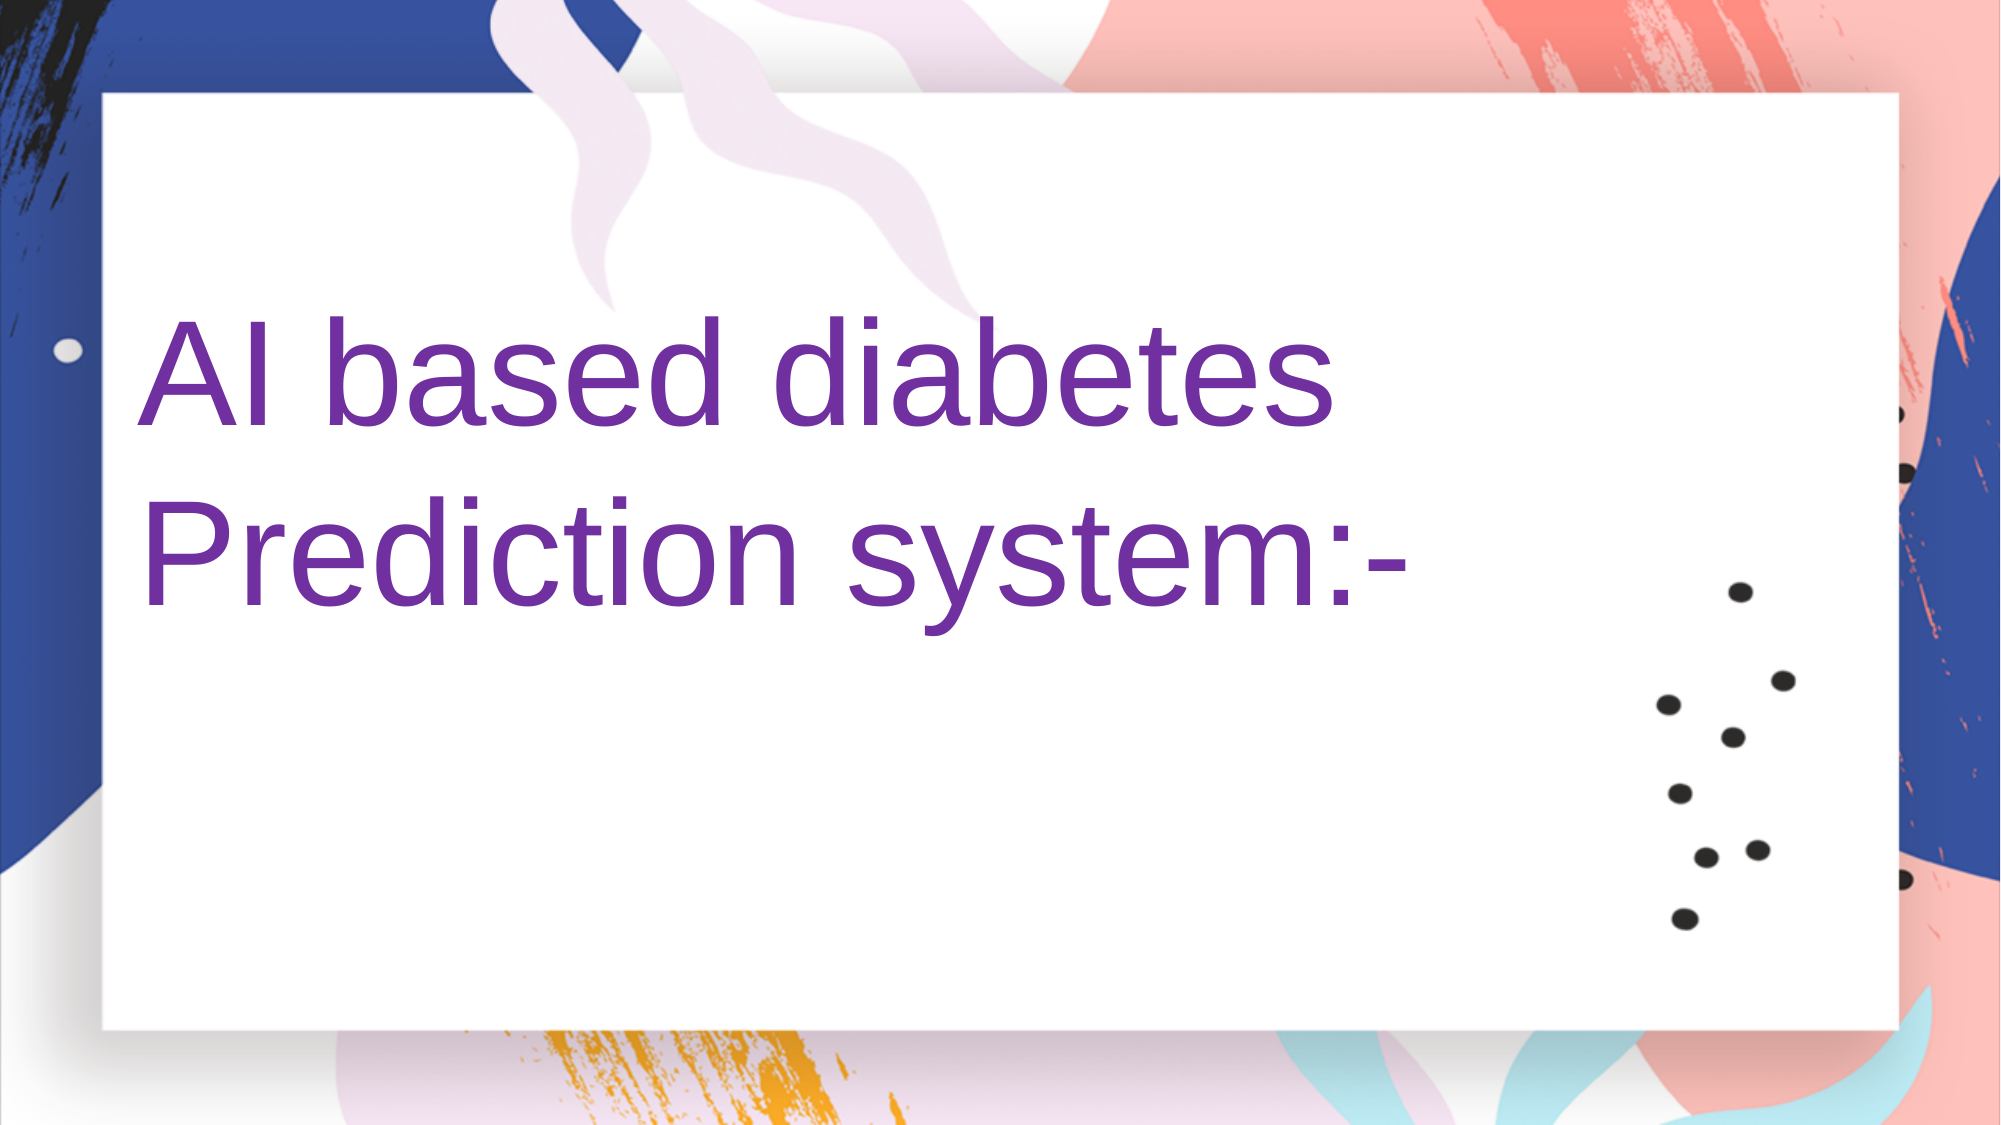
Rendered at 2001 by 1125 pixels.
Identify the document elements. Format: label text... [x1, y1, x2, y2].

text_box AI based diabetes Prediction system:- [122, 268, 1877, 713]
picture [0, 0, 2001, 1125]
